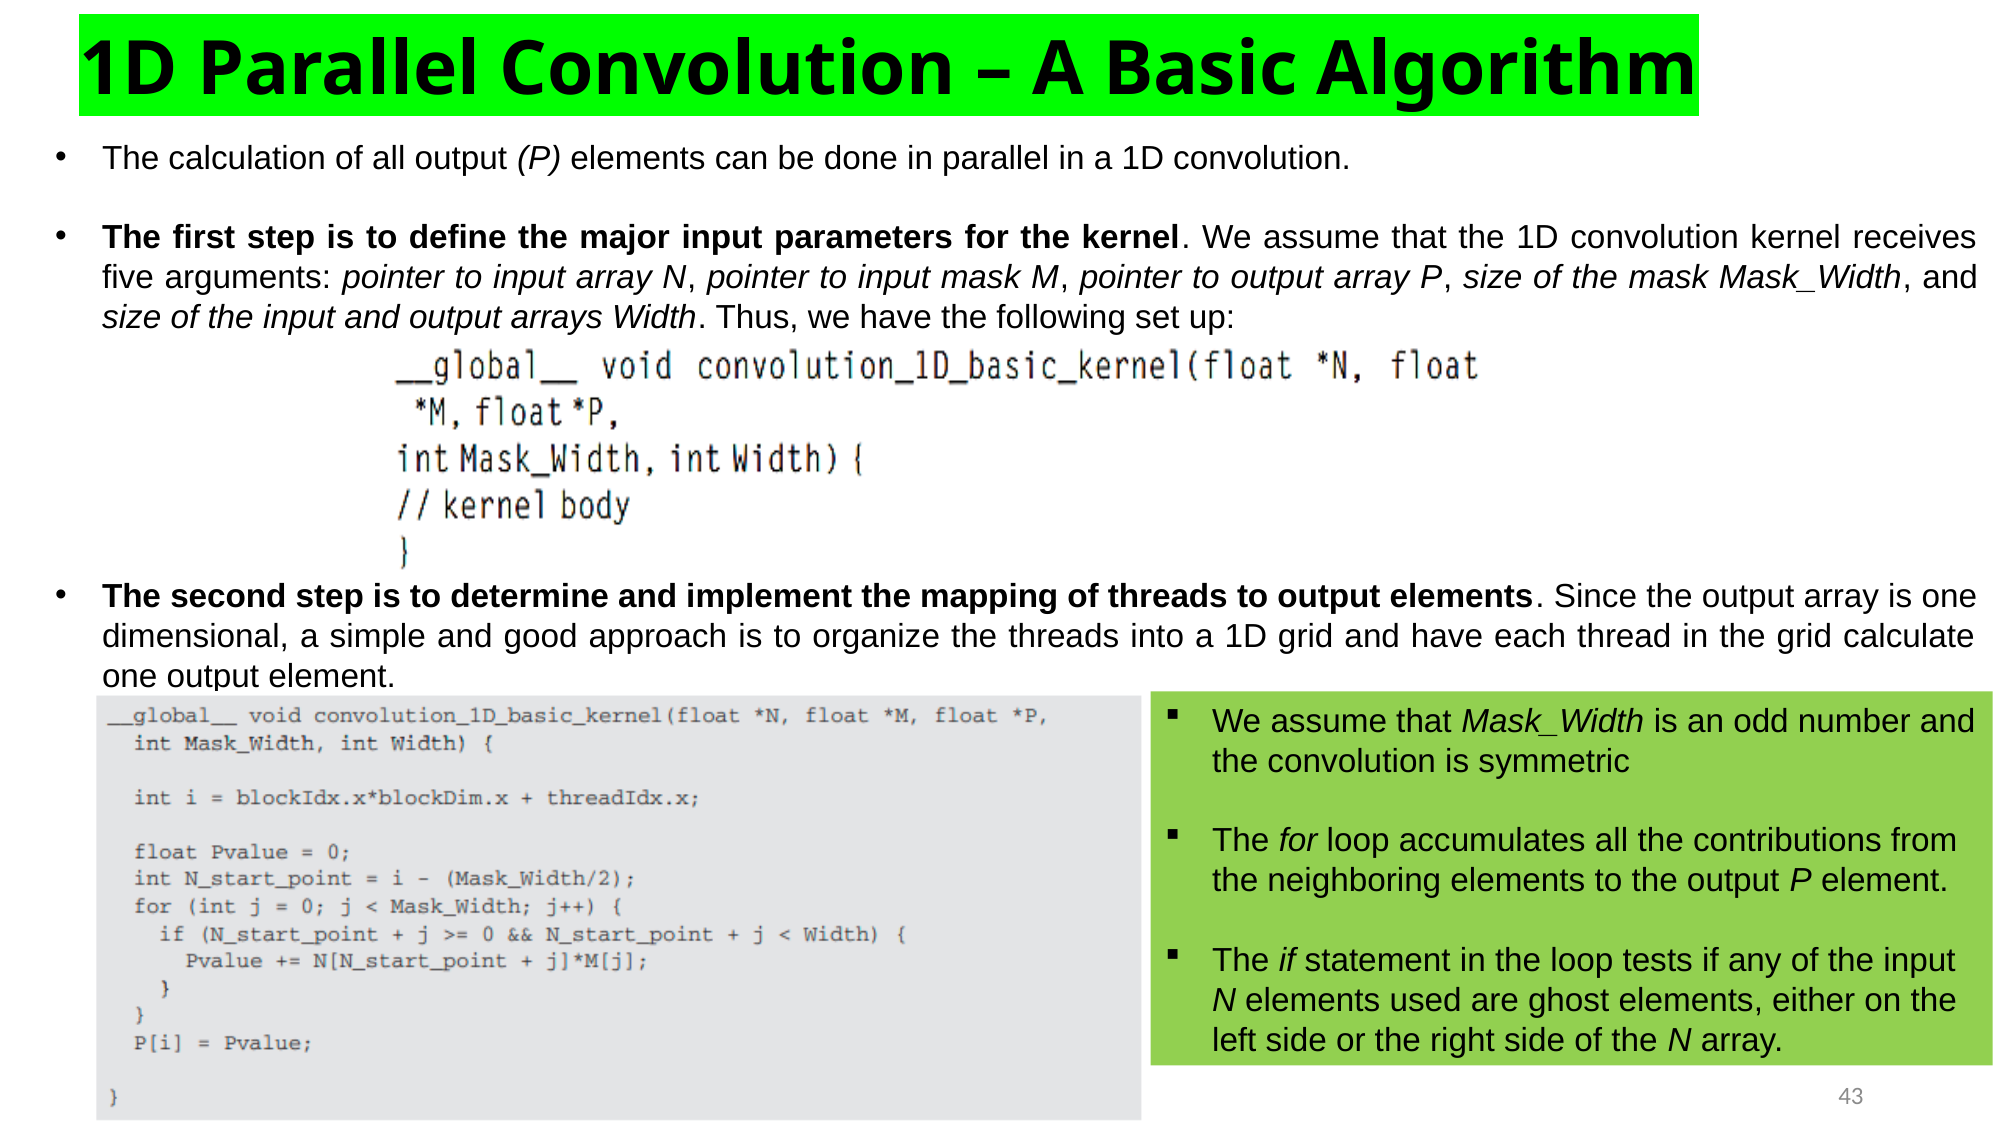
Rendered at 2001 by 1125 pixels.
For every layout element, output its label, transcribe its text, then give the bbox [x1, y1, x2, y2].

text_box We assume that Mask_Width is an odd number and the convolution is symmetric The for loop accumulates all the contributions from the neighboring elements to the output P element. The if statement in the loop tests if any of the input N elements used are ghost elements, either on the left side or the right side of the N array. [1153, 691, 1993, 1066]
text_box 43 [1428, 1066, 1879, 1125]
picture [95, 691, 1151, 1125]
text_box The calculation of all output (P) elements can be done in parallel in a 1D convolution. The first step is to define the major input parameters for the kernel. We assume that the 1D convolution kernel receives five arguments: pointer to input array N, pointer to input mask M, pointer to output array P, size of the mask Mask_Width, and size of the input and output arrays Width. Thus, we have the following set up: The second step is to determine and implement the mapping of threads to output elements. Since the output array is one dimensional, a simple and good approach is to organize the threads into a 1D grid and have each thread in the grid calculate one output element. [40, 128, 1993, 1101]
picture [378, 343, 1491, 579]
text_box 1D Parallel Convolution – A Basic Algorithm [64, 8, 1969, 128]
